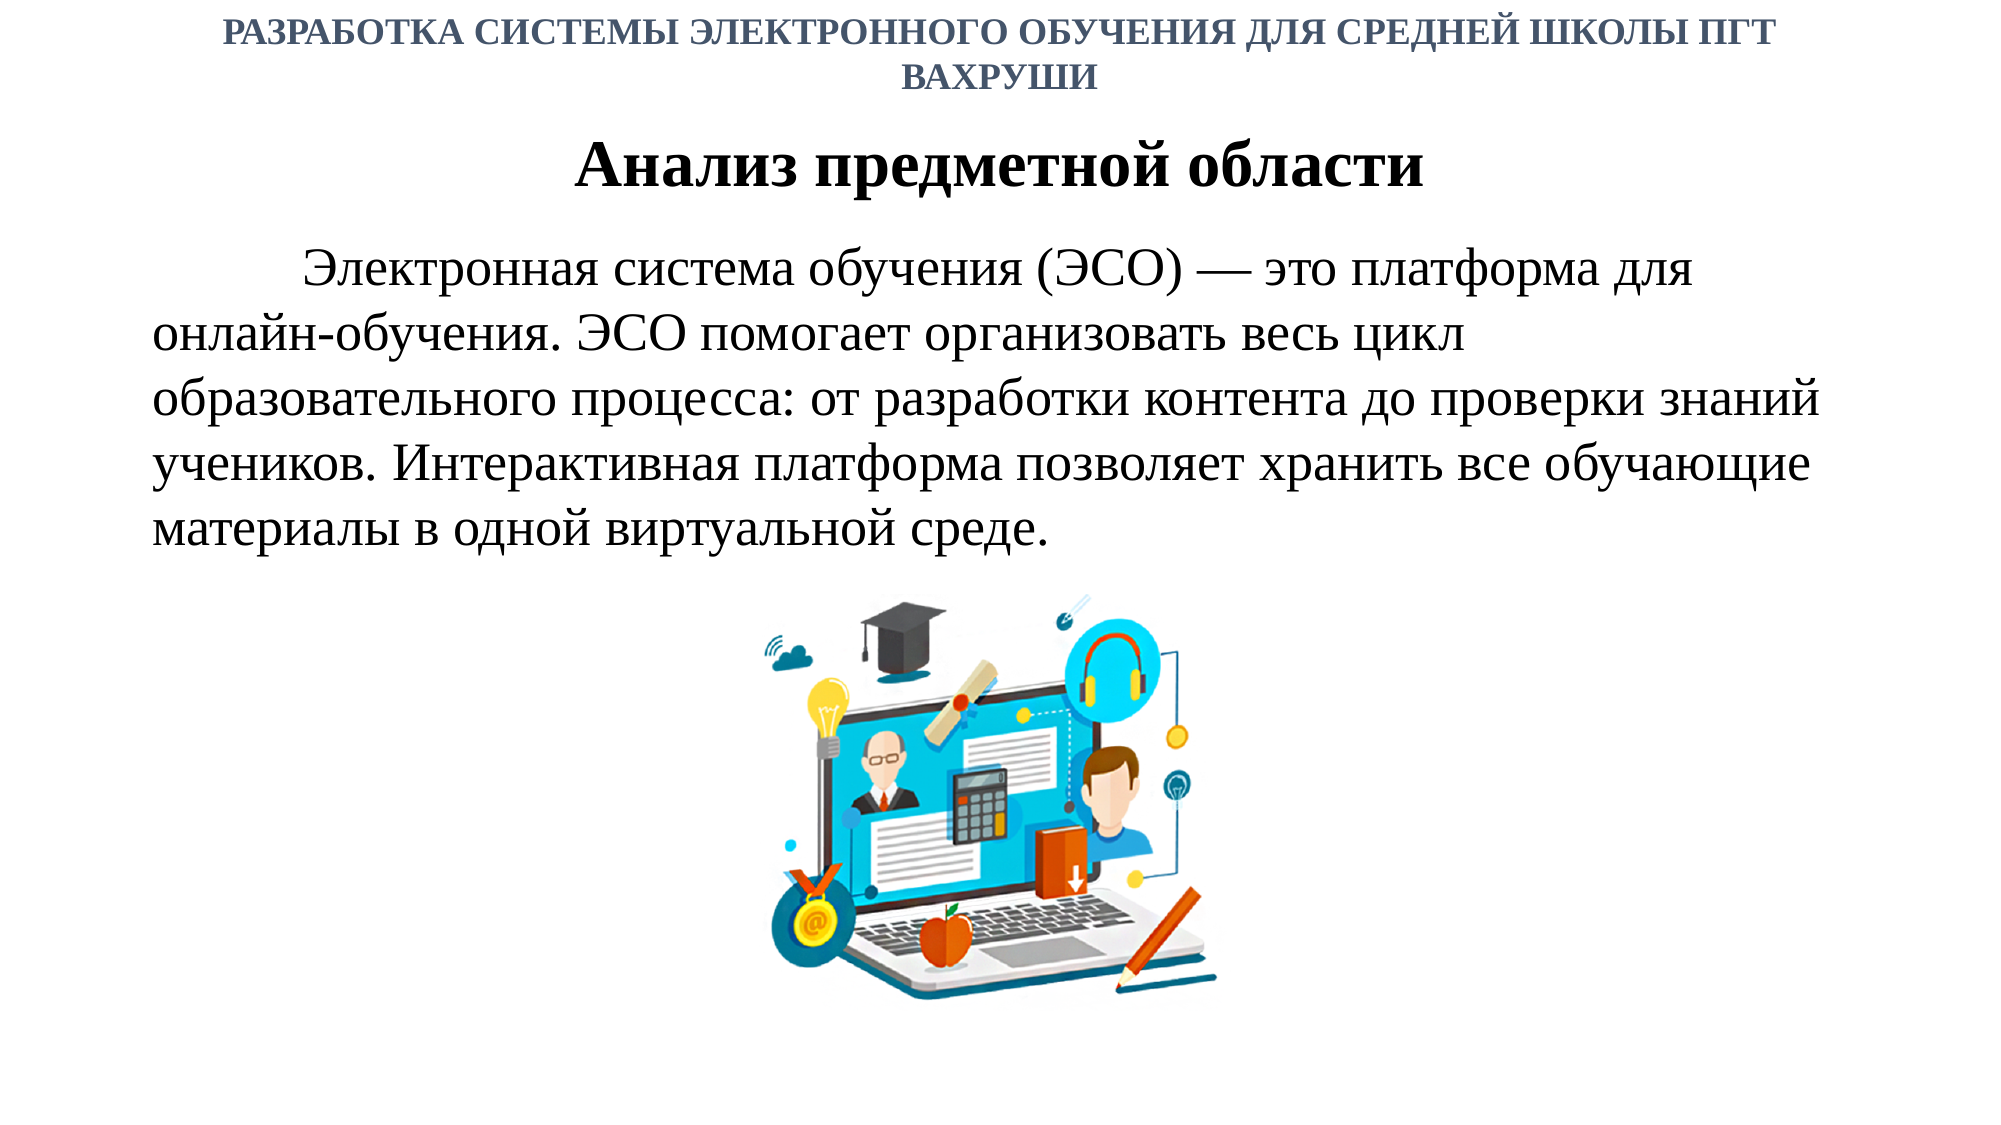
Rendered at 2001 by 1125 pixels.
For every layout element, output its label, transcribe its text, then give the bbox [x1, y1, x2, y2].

picture [599, 562, 1400, 1043]
text_box РАЗРАБОТКА СИСТЕМЫ ЭЛЕКТРОННОГО ОБУЧЕНИЯ ДЛЯ СРЕДНЕЙ ШКОЛЫ ПГТ ВАХРУШИ [137, 0, 1863, 105]
title Анализ предметной области [137, 111, 1863, 218]
list Электронная система обучения (ЭСО) — это платформа для онлайн-обучения. ЭСО помогает организовать весь цикл образовательного процесса: от разработки контента до проверки знаний учеников. Интерактивная платформа позволяет хранить все обучающие материалы в одной виртуальной среде. [137, 223, 1863, 1014]
